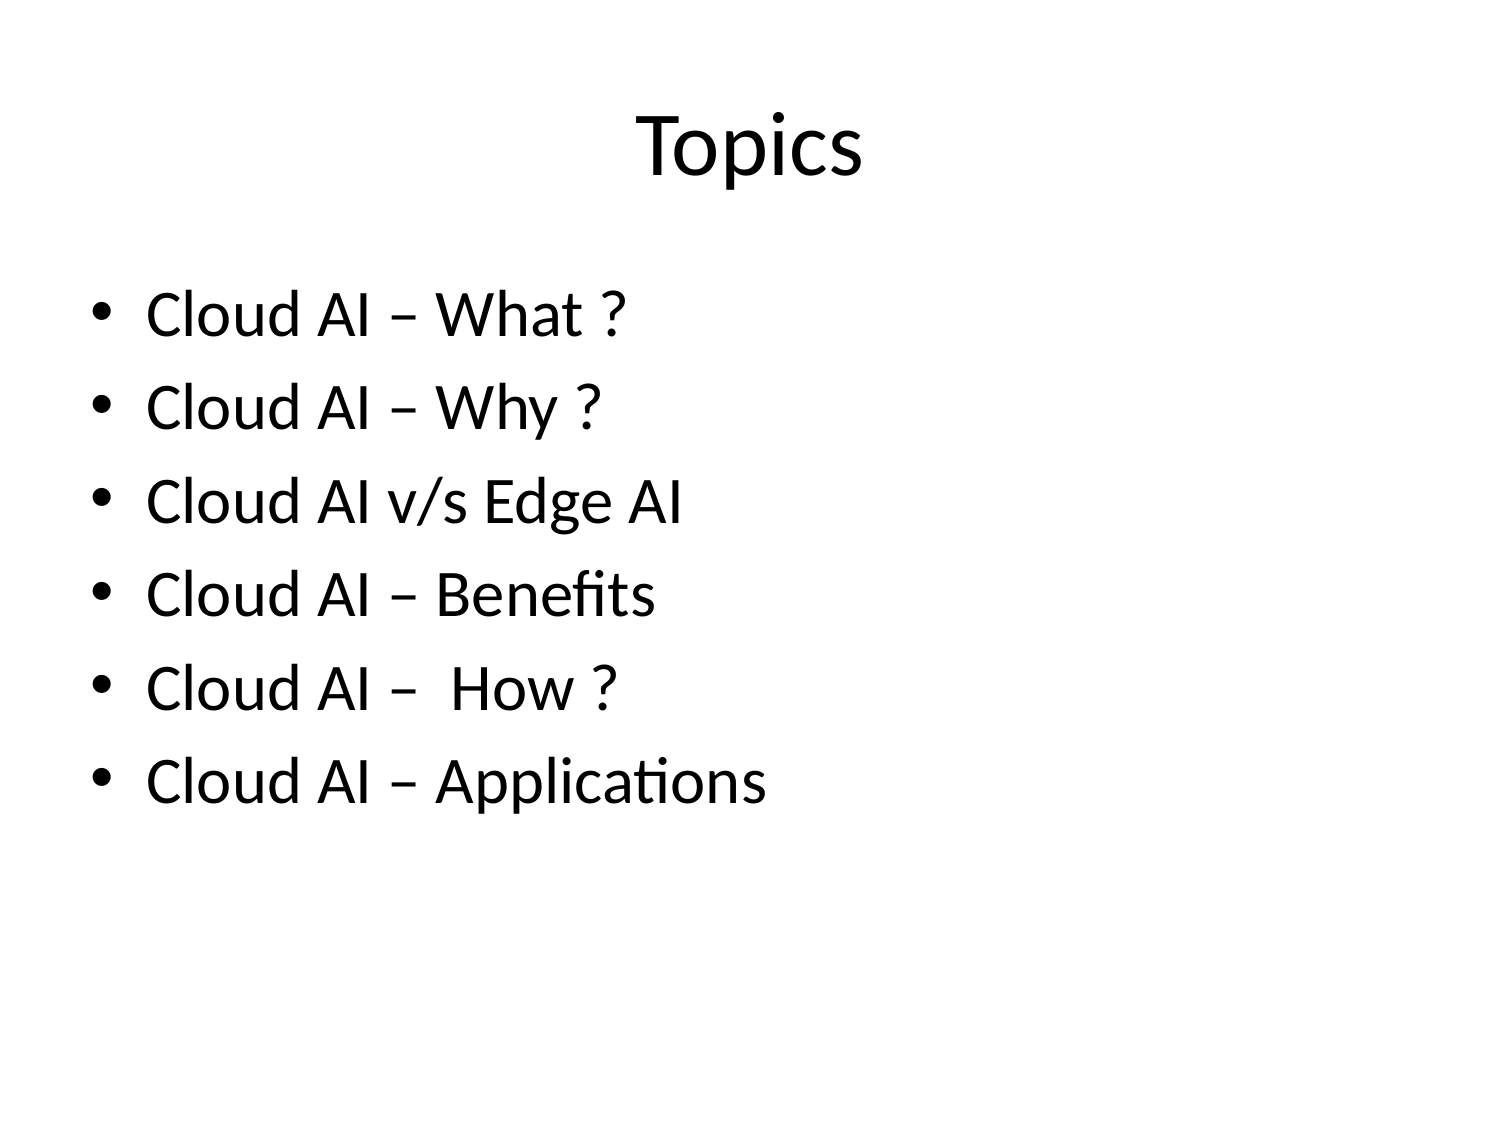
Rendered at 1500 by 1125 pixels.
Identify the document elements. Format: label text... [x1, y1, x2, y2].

list Cloud AI – What ? Cloud AI – Why ? Cloud AI v/s Edge AI Cloud AI – Benefits Cloud AI – How ? Cloud AI – Applications [75, 262, 1425, 1005]
title Topics [75, 45, 1425, 233]
